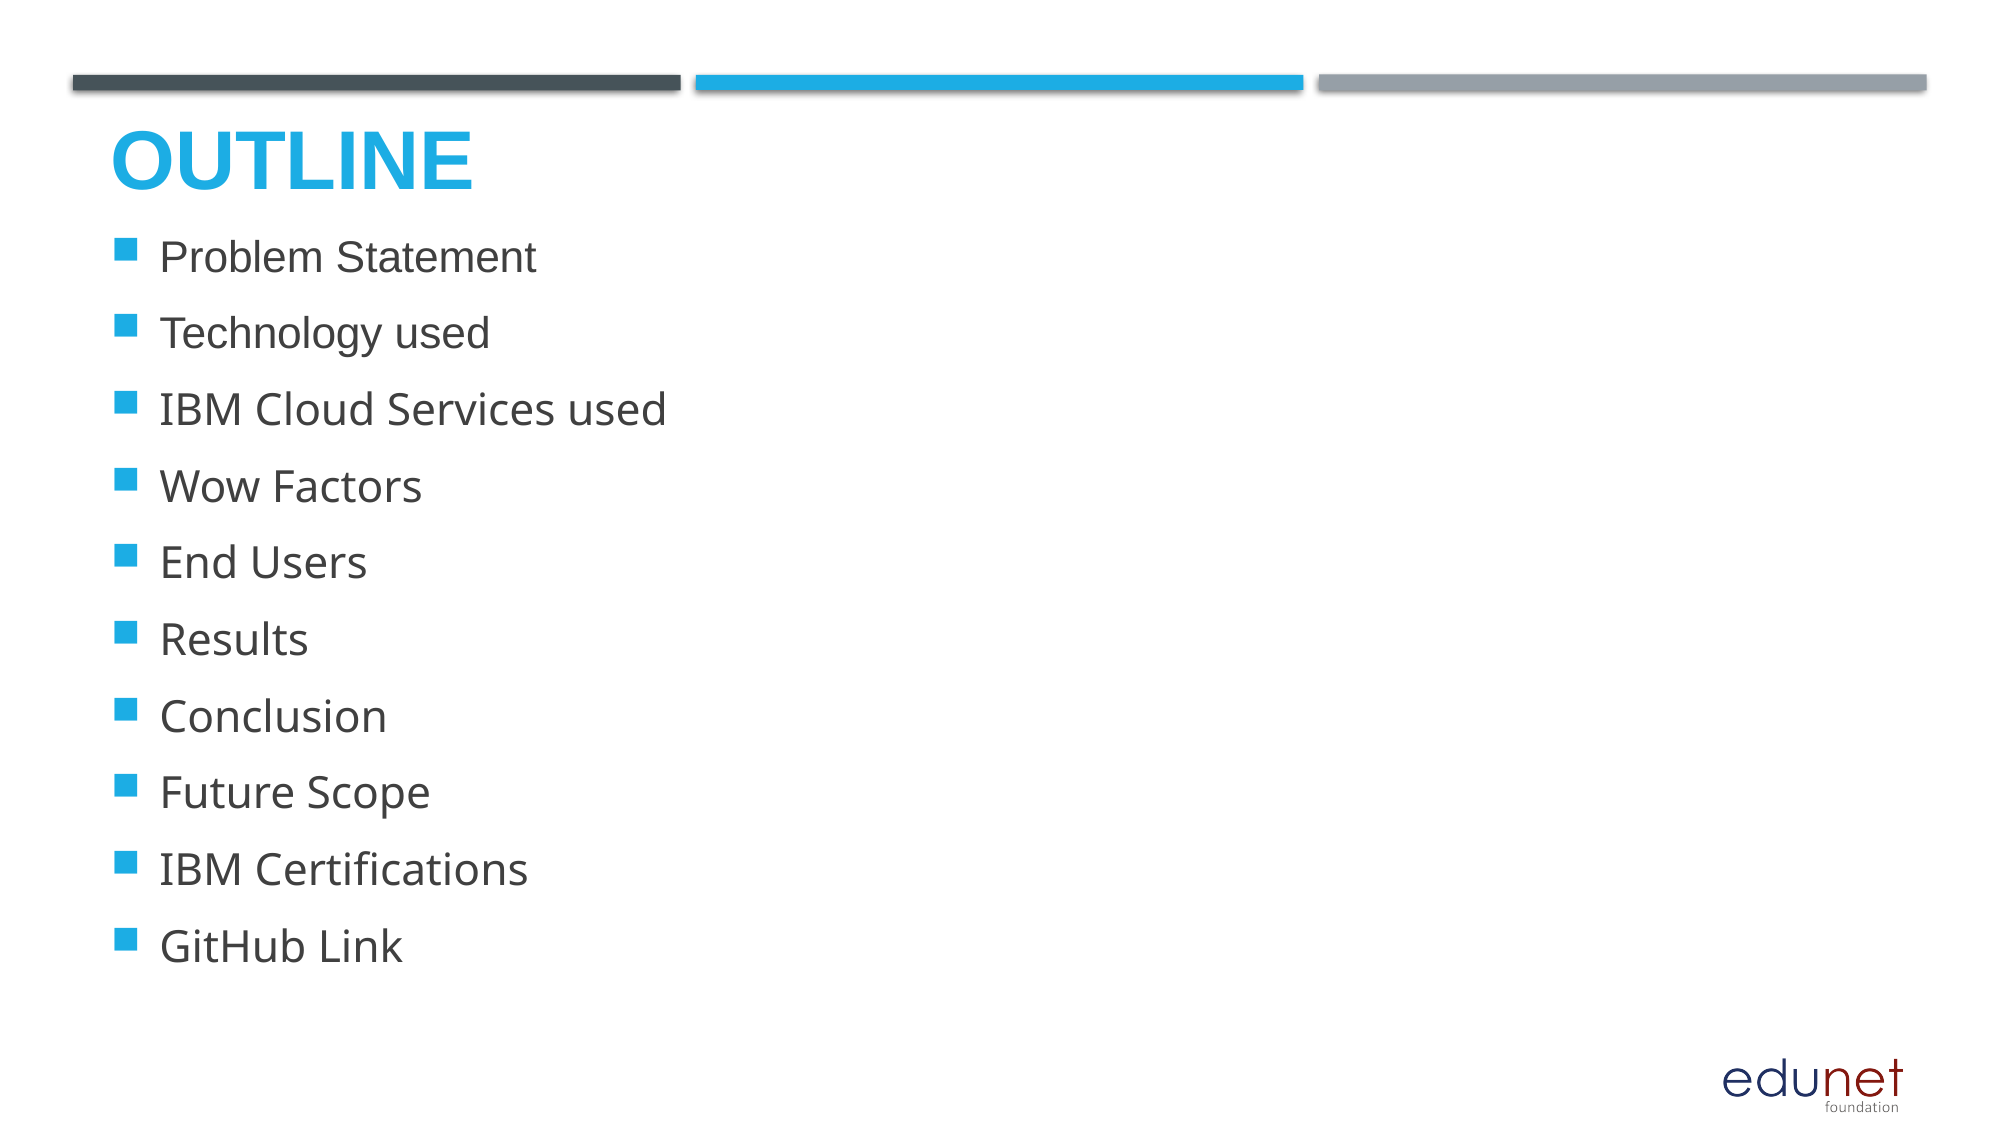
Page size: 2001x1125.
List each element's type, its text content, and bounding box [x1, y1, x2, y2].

picture [1719, 1056, 1905, 1116]
list Problem Statement Technology used IBM Cloud Services used Wow Factors End Users Results Conclusion Future Scope IBM Certifications GitHub Link [95, 213, 1905, 981]
title OUTLINE [95, 115, 1905, 213]
